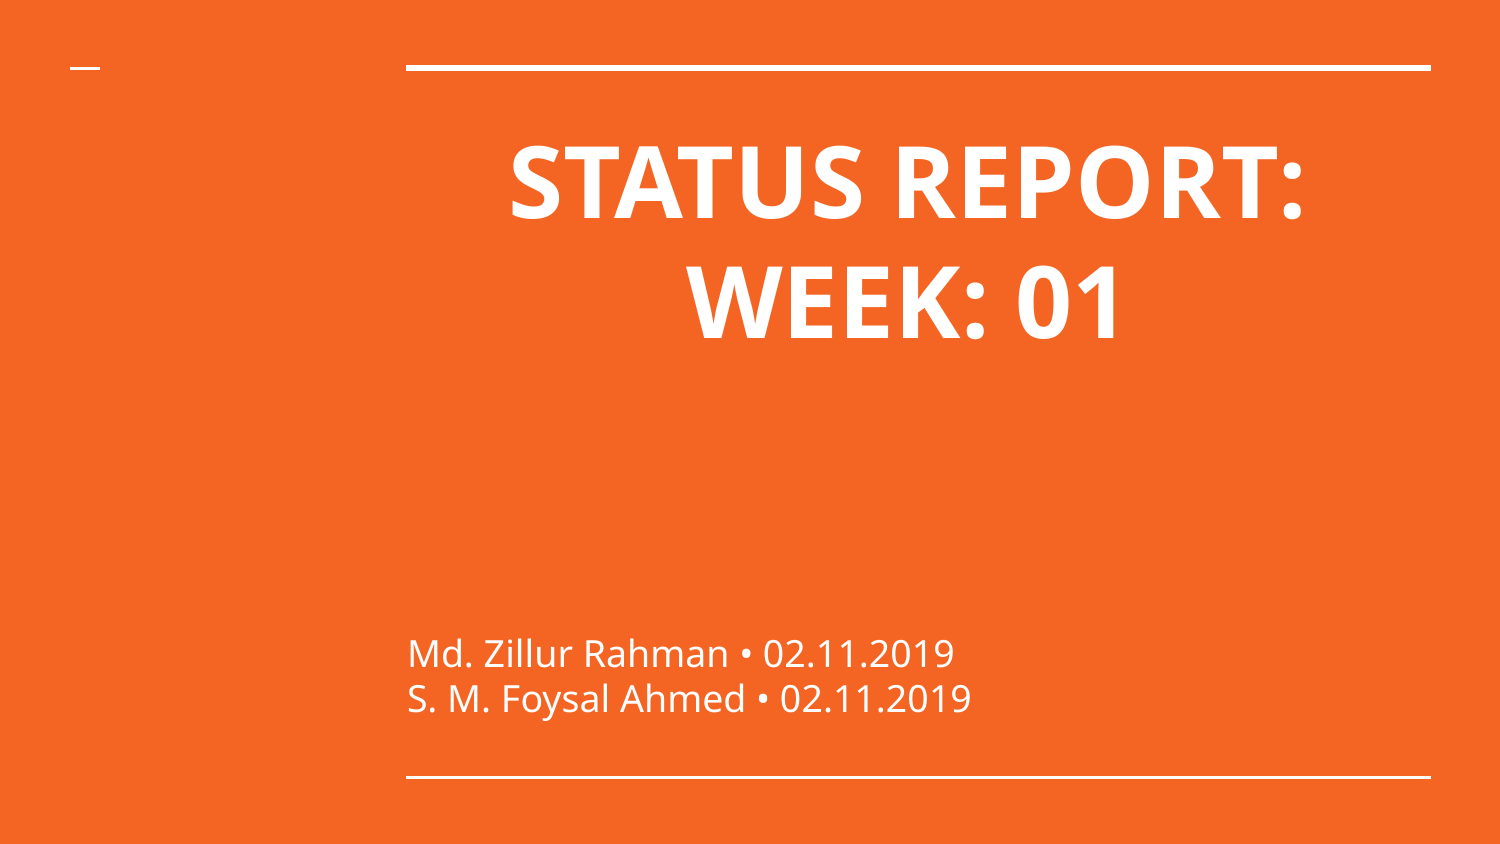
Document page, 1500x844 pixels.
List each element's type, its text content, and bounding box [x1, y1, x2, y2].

title STATUS REPORT: WEEK: 01 [389, 103, 1428, 357]
subtitle Md. Zillur Rahman • 02.11.2019 S. M. Foysal Ahmed • 02.11.2019 [392, 531, 1431, 735]
